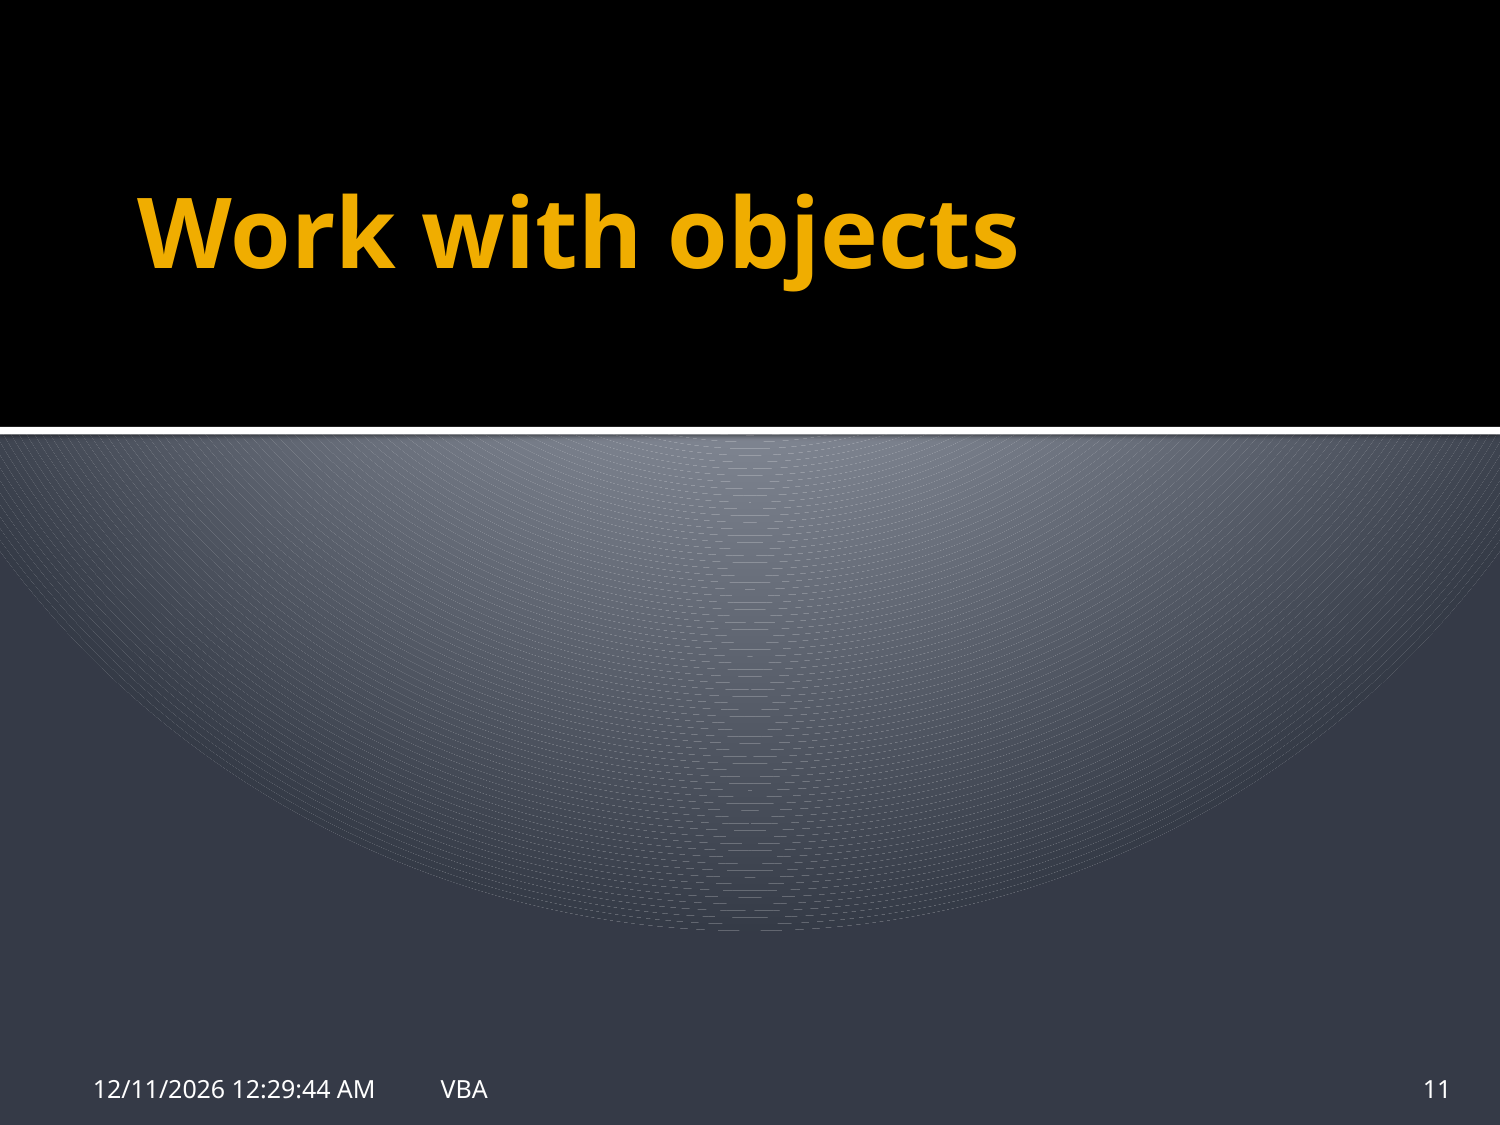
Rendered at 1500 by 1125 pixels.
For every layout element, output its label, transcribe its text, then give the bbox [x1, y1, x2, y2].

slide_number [75, 1062, 425, 1108]
title Work with objects [123, 19, 1438, 288]
slide_number 11 [1345, 1062, 1467, 1108]
footer VBA [433, 1062, 1337, 1108]
